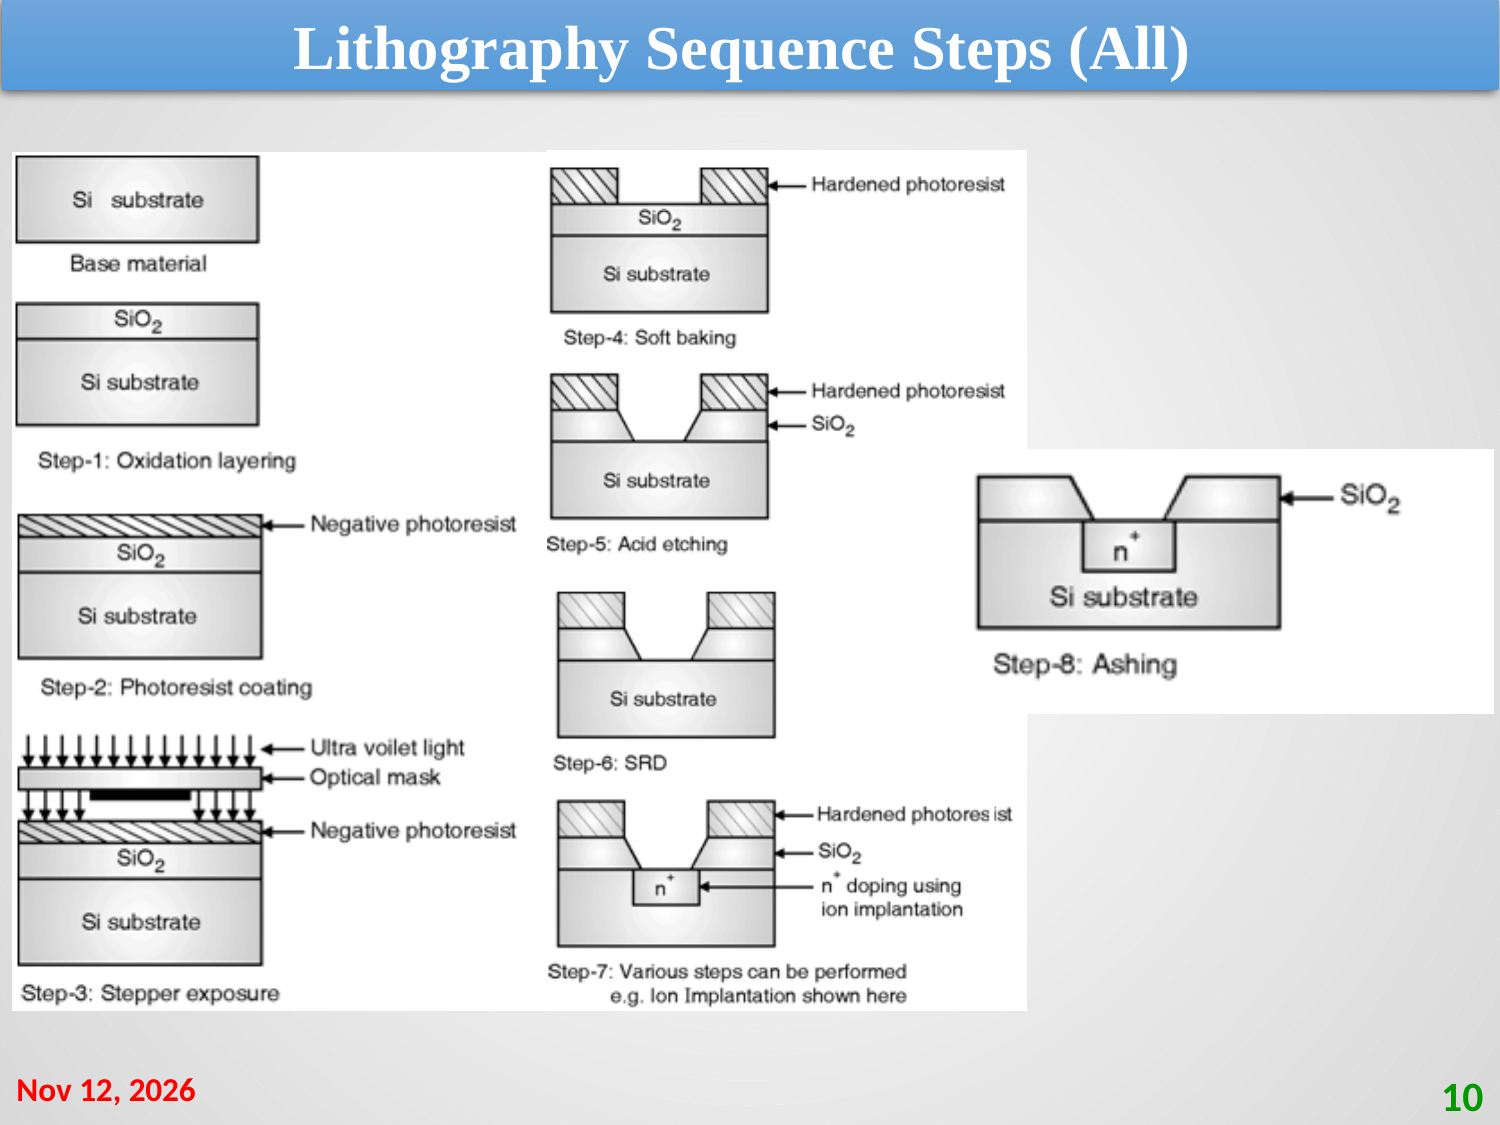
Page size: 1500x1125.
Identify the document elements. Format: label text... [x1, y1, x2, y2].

slide_number 19-Jan-21 [1, 1057, 352, 1118]
picture [12, 150, 1494, 1011]
slide_number 10 [1148, 1065, 1499, 1125]
text_box Lithography Sequence Steps (All) [2, 0, 1499, 90]
